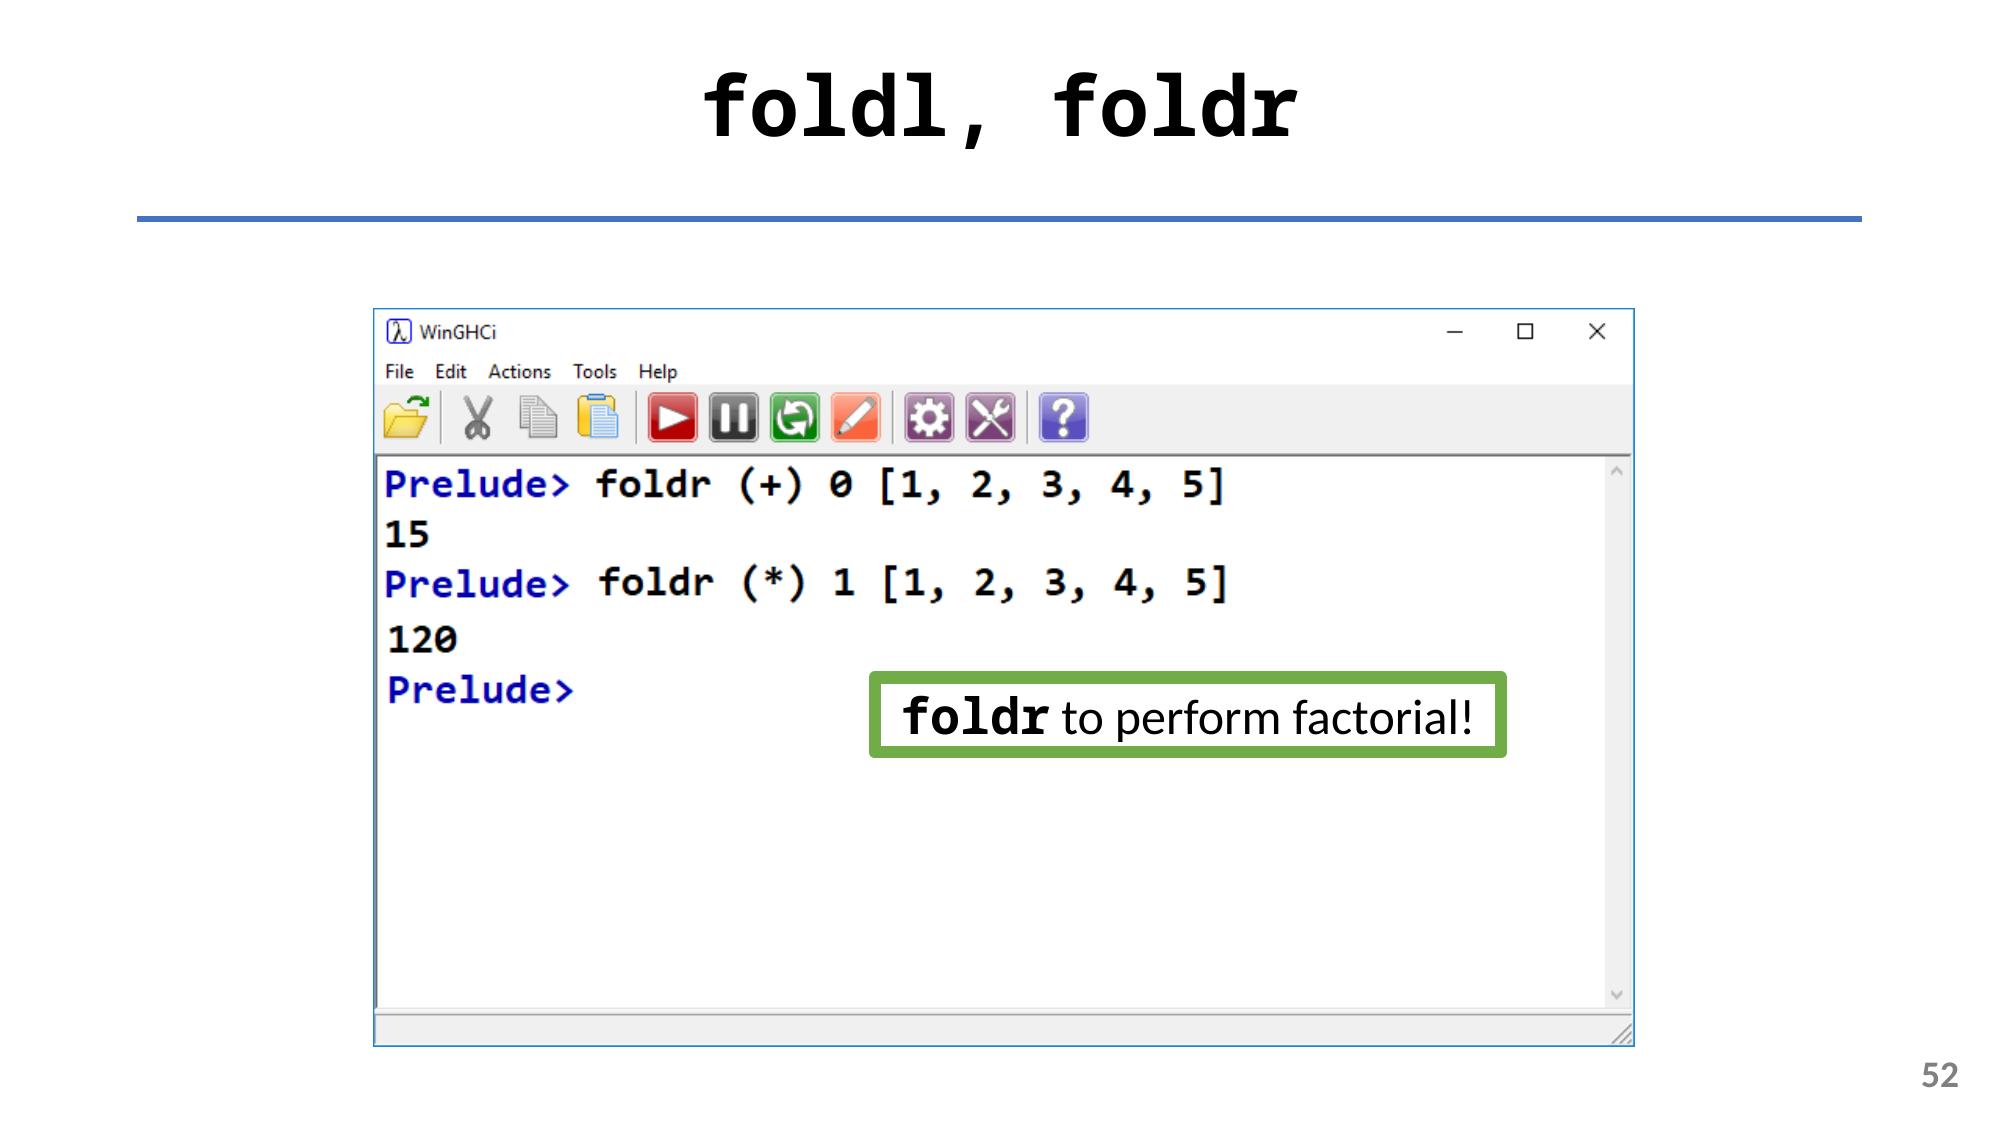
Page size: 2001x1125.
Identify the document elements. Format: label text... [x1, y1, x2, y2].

picture [373, 308, 1635, 1047]
slide_number 52 [1524, 1042, 1975, 1103]
text_box foldl, foldr [137, 1, 1863, 218]
